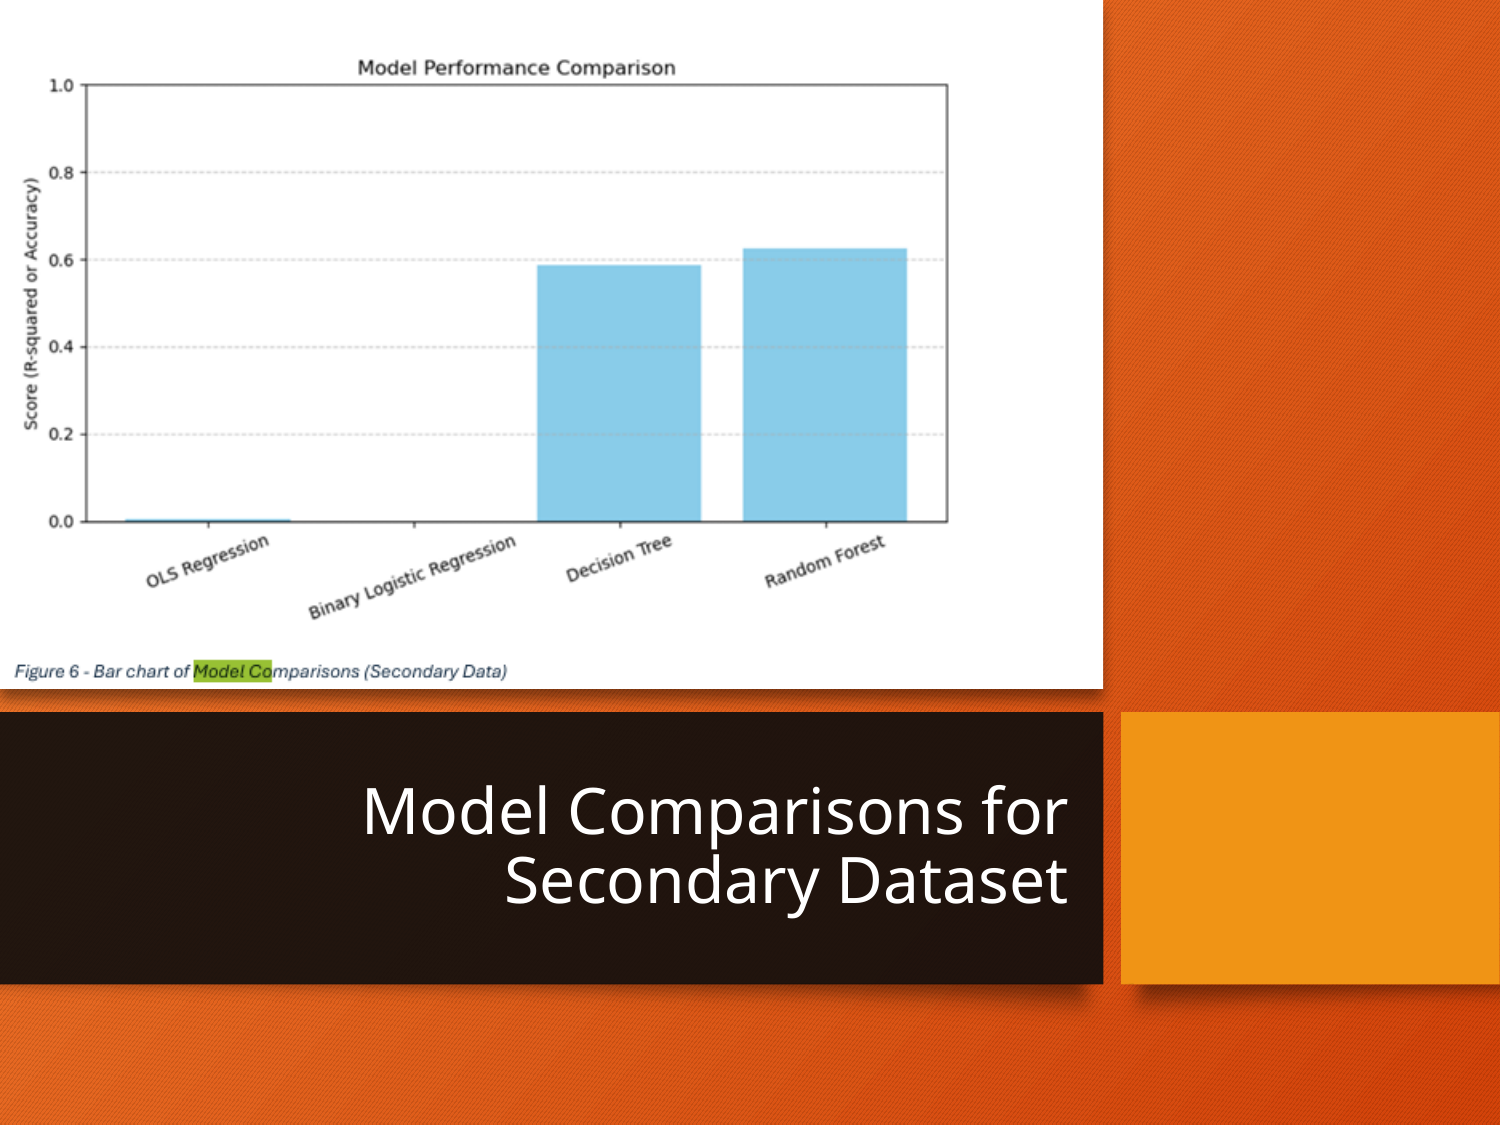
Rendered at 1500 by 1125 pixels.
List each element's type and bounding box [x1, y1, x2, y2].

picture [0, 0, 1104, 689]
text_box [0, 0, 1500, 1125]
